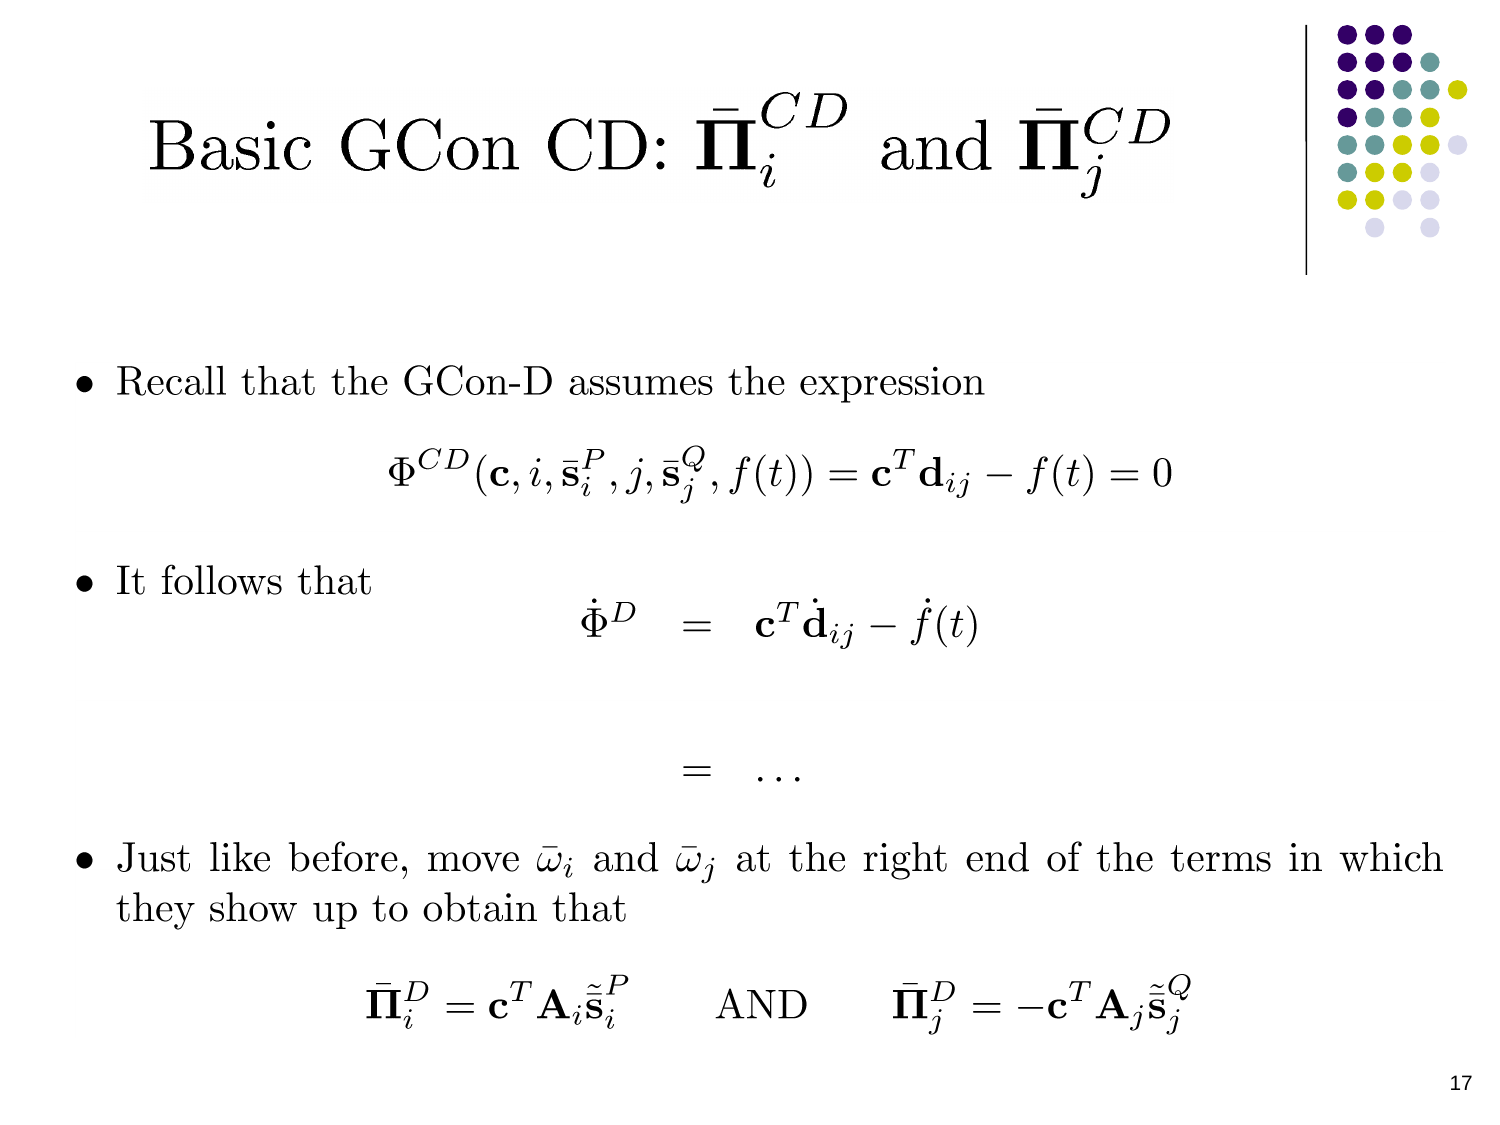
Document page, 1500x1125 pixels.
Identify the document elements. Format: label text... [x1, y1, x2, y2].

picture [74, 362, 1446, 1038]
picture [142, 87, 1174, 203]
slide_number 17 [1362, 1062, 1488, 1113]
